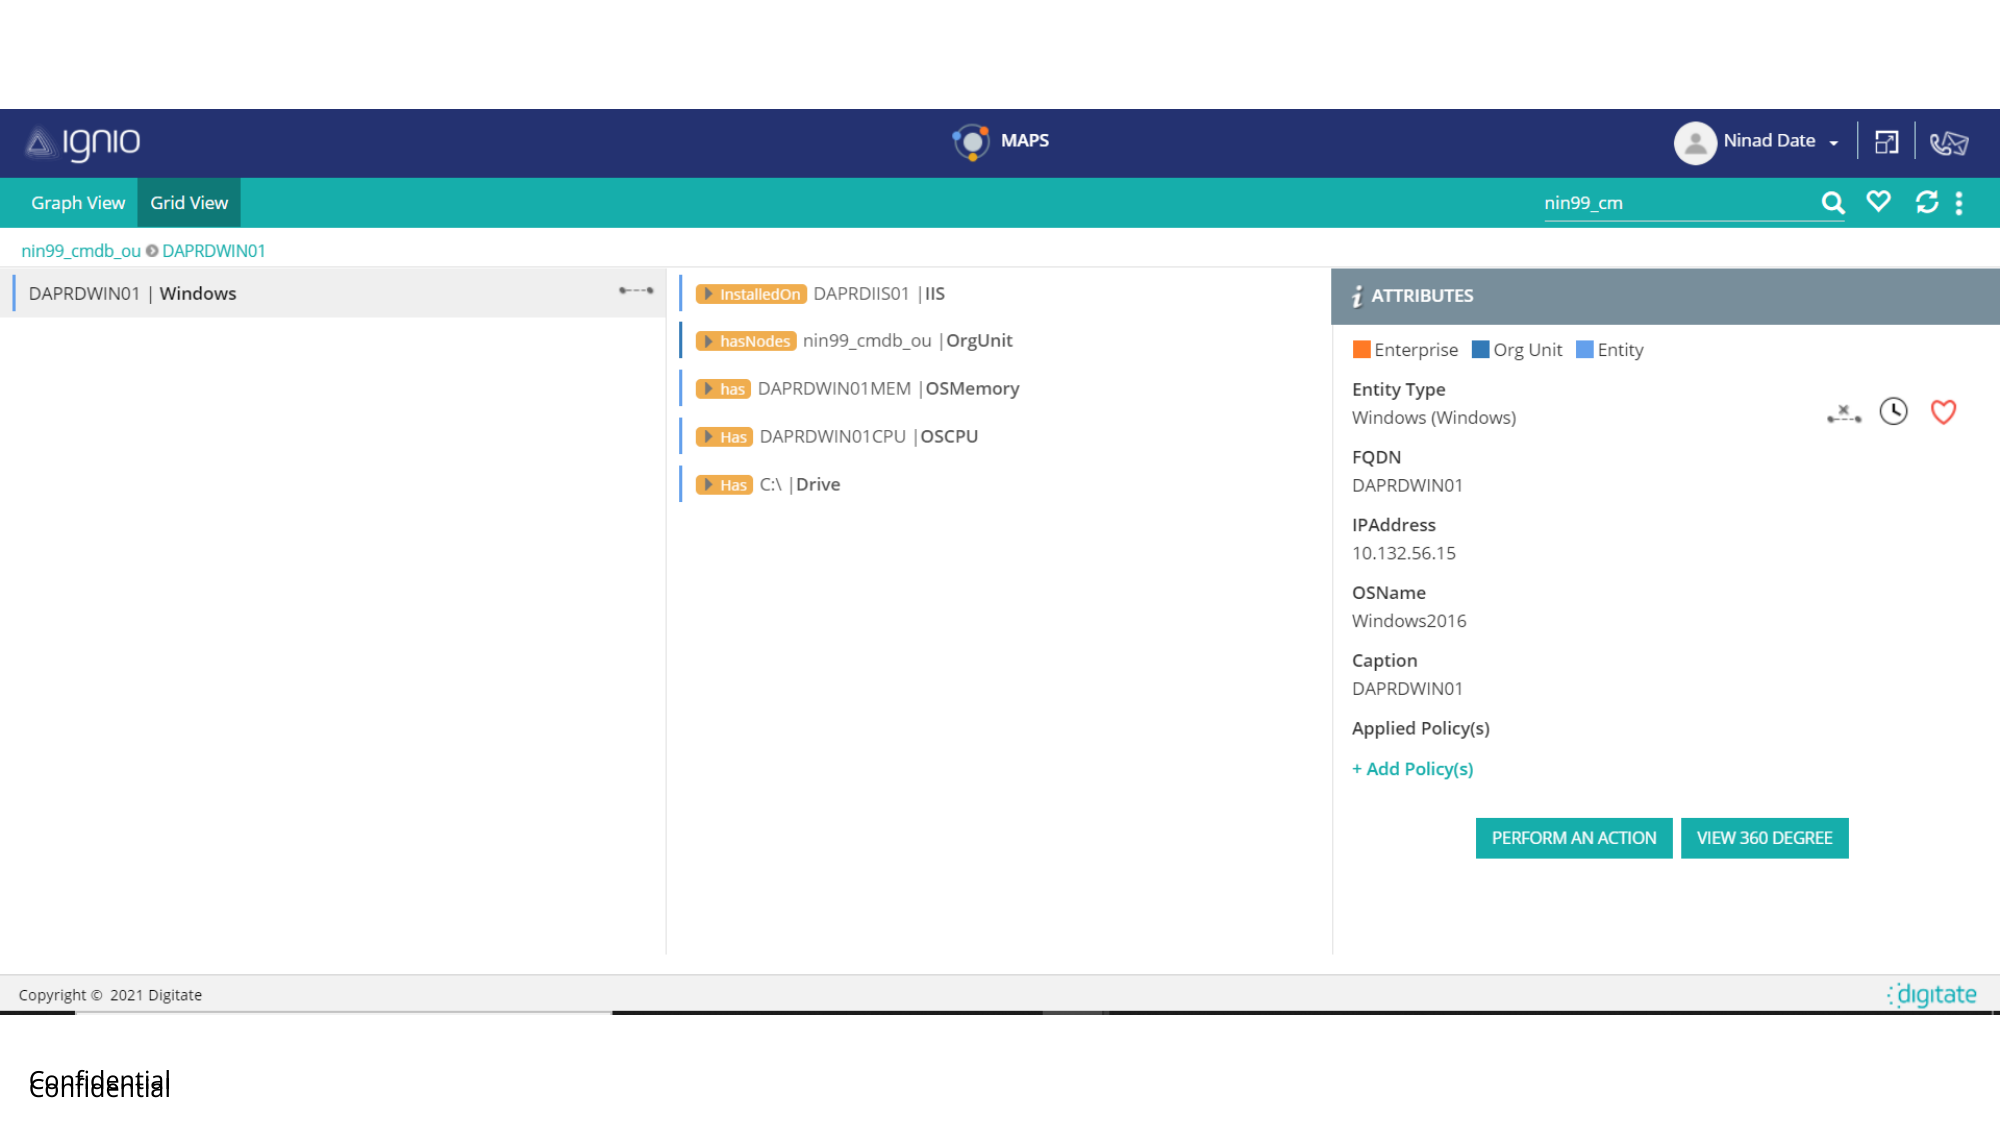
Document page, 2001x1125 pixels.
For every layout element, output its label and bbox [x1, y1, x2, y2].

picture [0, 109, 2000, 1016]
